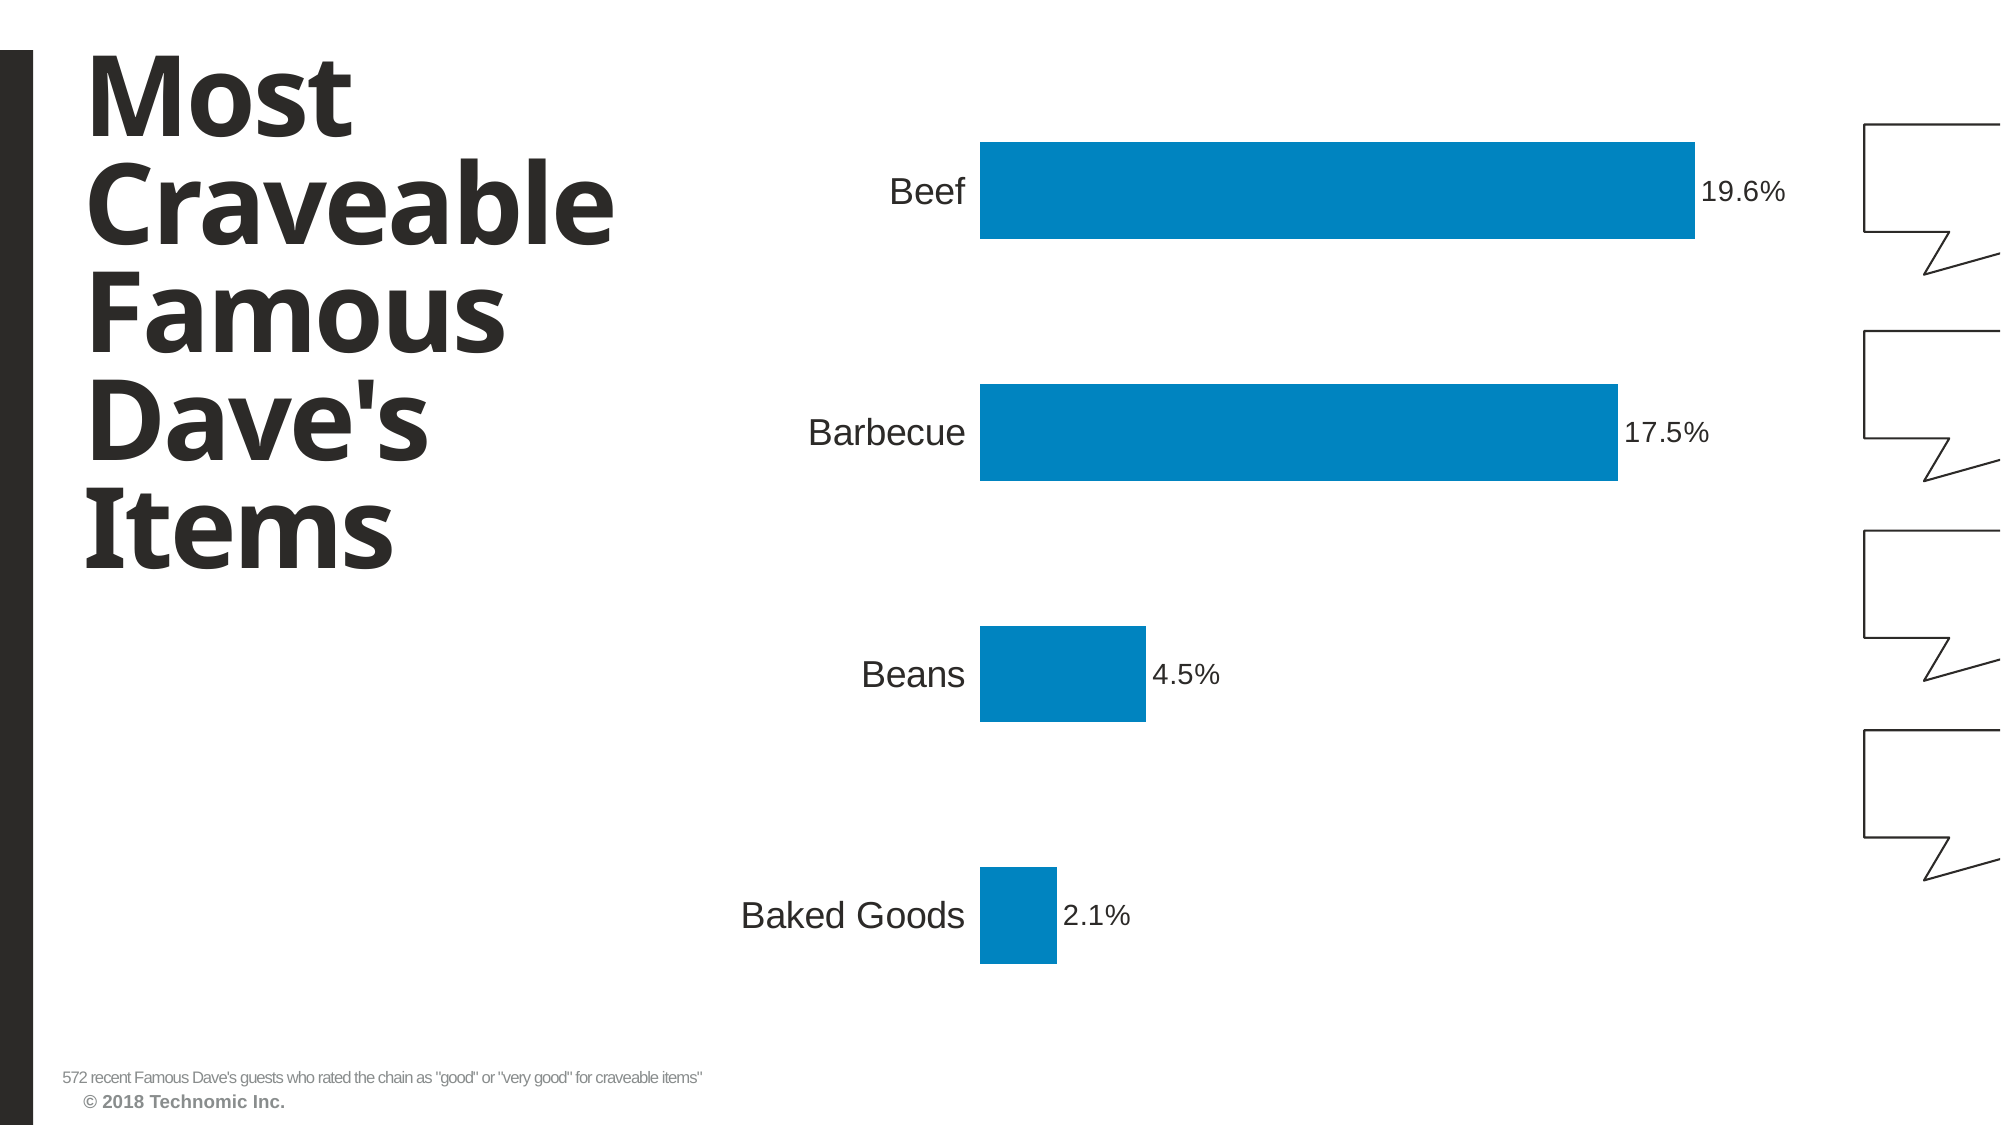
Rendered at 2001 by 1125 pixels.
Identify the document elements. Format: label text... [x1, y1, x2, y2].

chart [716, 49, 1917, 1057]
title Most Craveable Famous Dave's Items [83, 50, 714, 338]
list 572 recent Famous Dave's guests who rated the chain as "good" or "very good" for craveable items" [62, 1067, 888, 1125]
